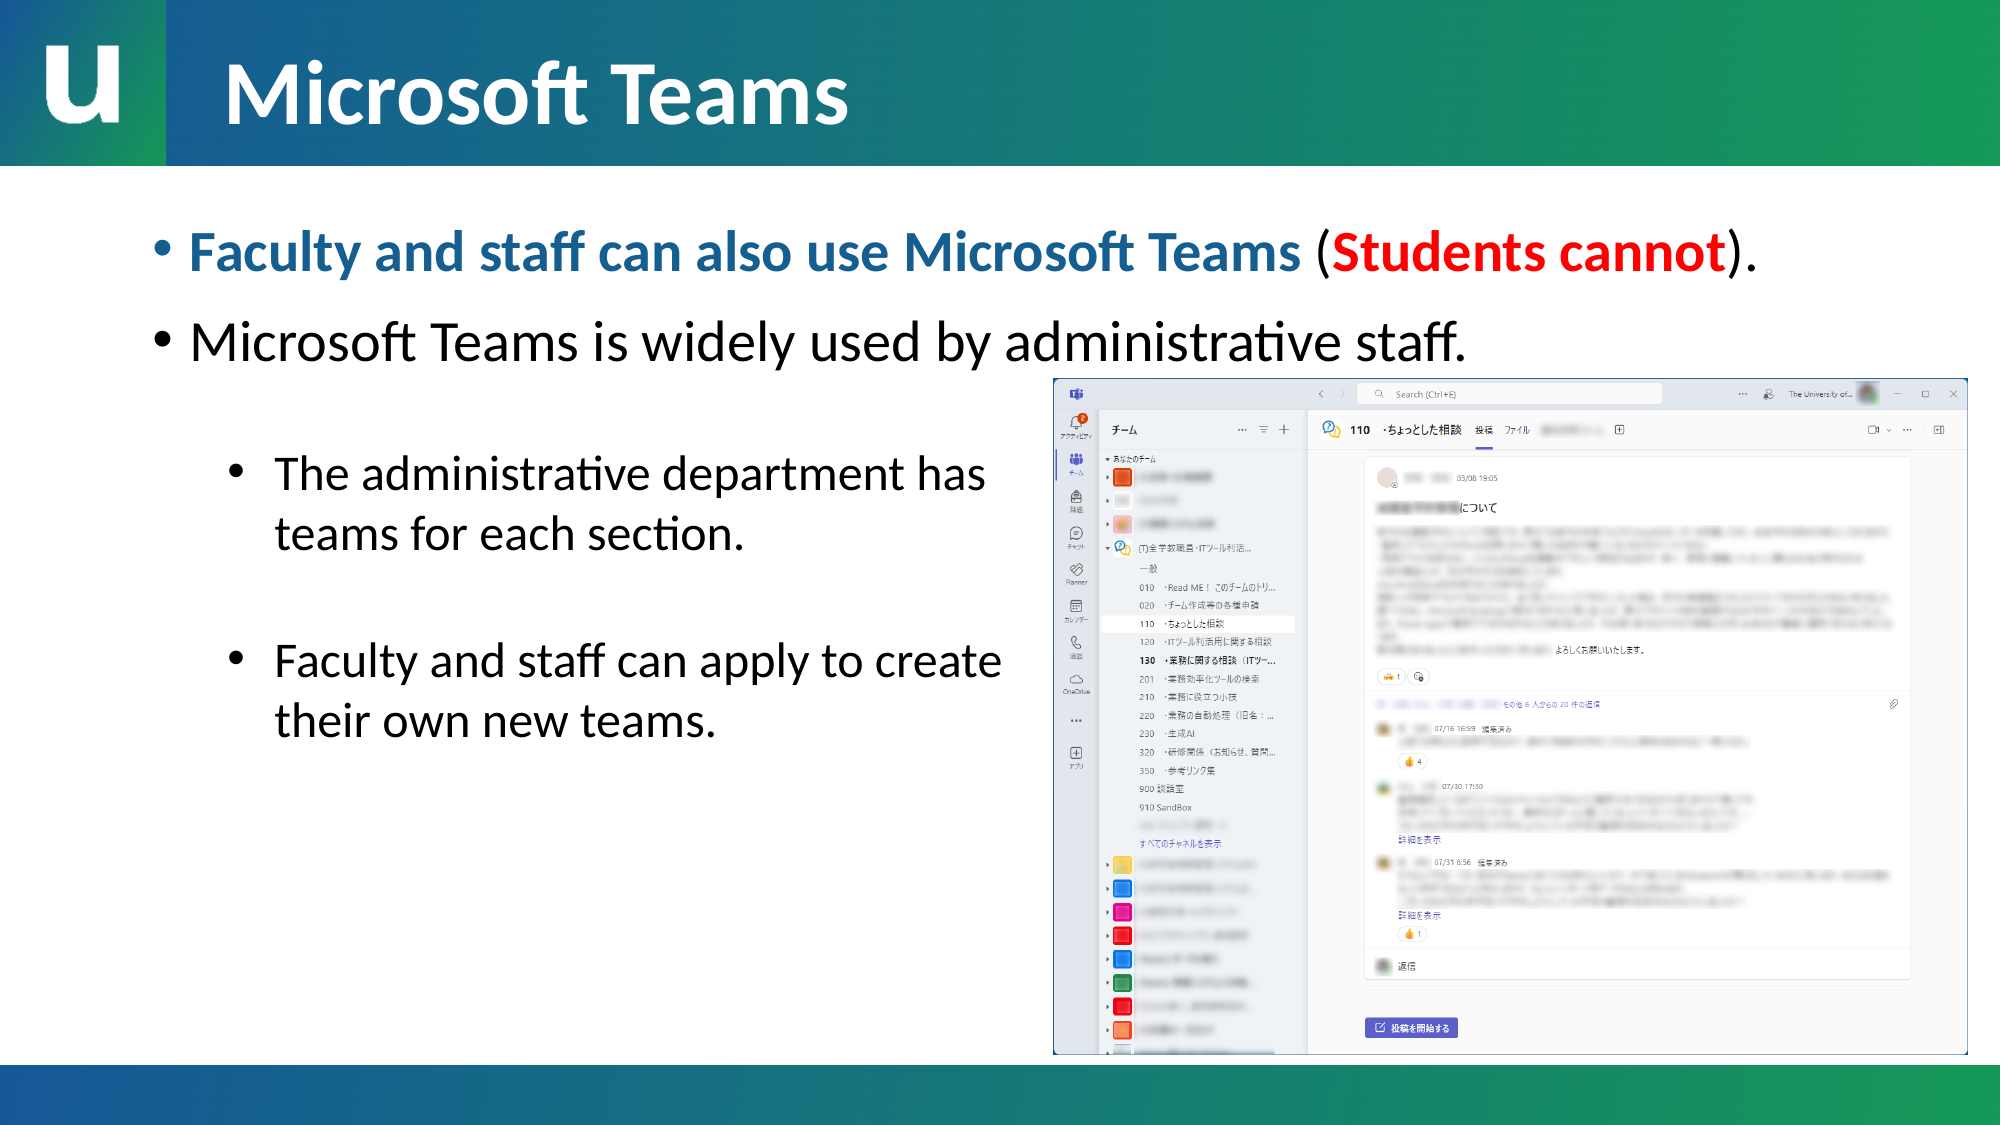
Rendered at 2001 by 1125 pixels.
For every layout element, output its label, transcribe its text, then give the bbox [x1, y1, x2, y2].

picture [0, 1065, 2000, 1125]
picture [0, 0, 2000, 166]
title Microsoft Teams [208, 35, 1863, 154]
list Faculty and staff can also use Microsoft Teams (Students cannot). Microsoft Teams is widely used by administrative staff. The administrative department has teams for each section. Faculty and staff can apply to create their own new teams. [137, 205, 1863, 1055]
picture [1053, 378, 1969, 1055]
